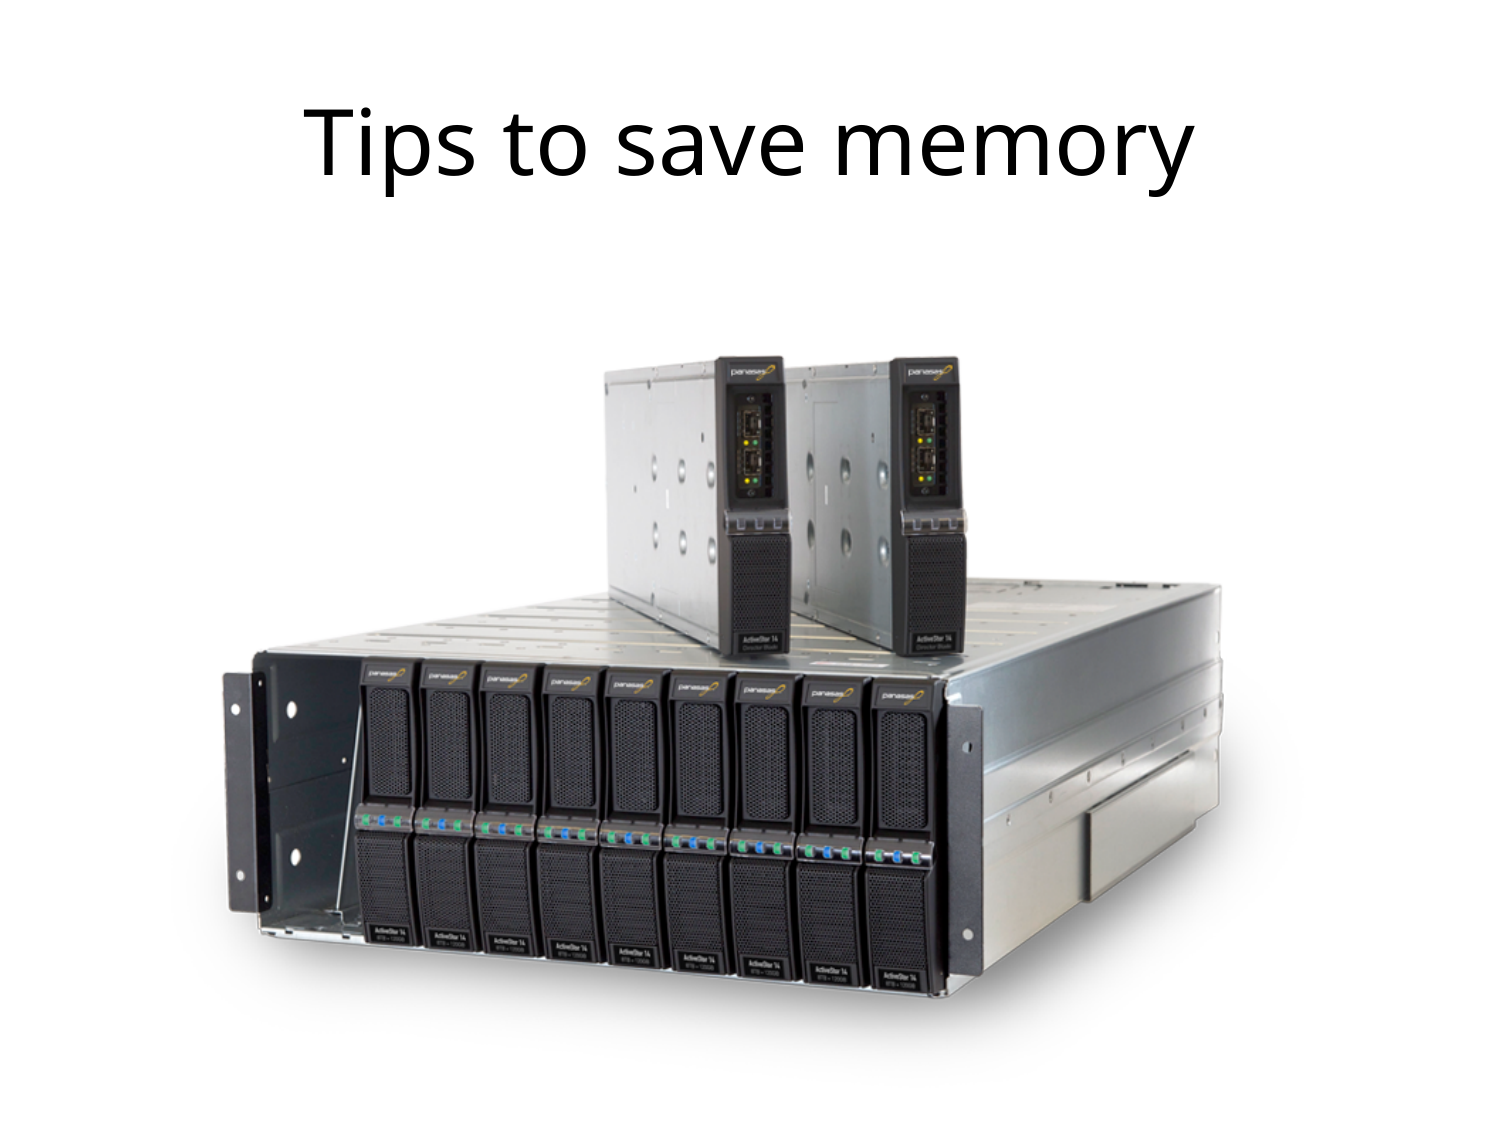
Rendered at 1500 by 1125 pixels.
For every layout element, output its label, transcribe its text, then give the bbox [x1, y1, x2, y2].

picture [170, 314, 1306, 1108]
title Tips to save memory [75, 45, 1425, 233]
